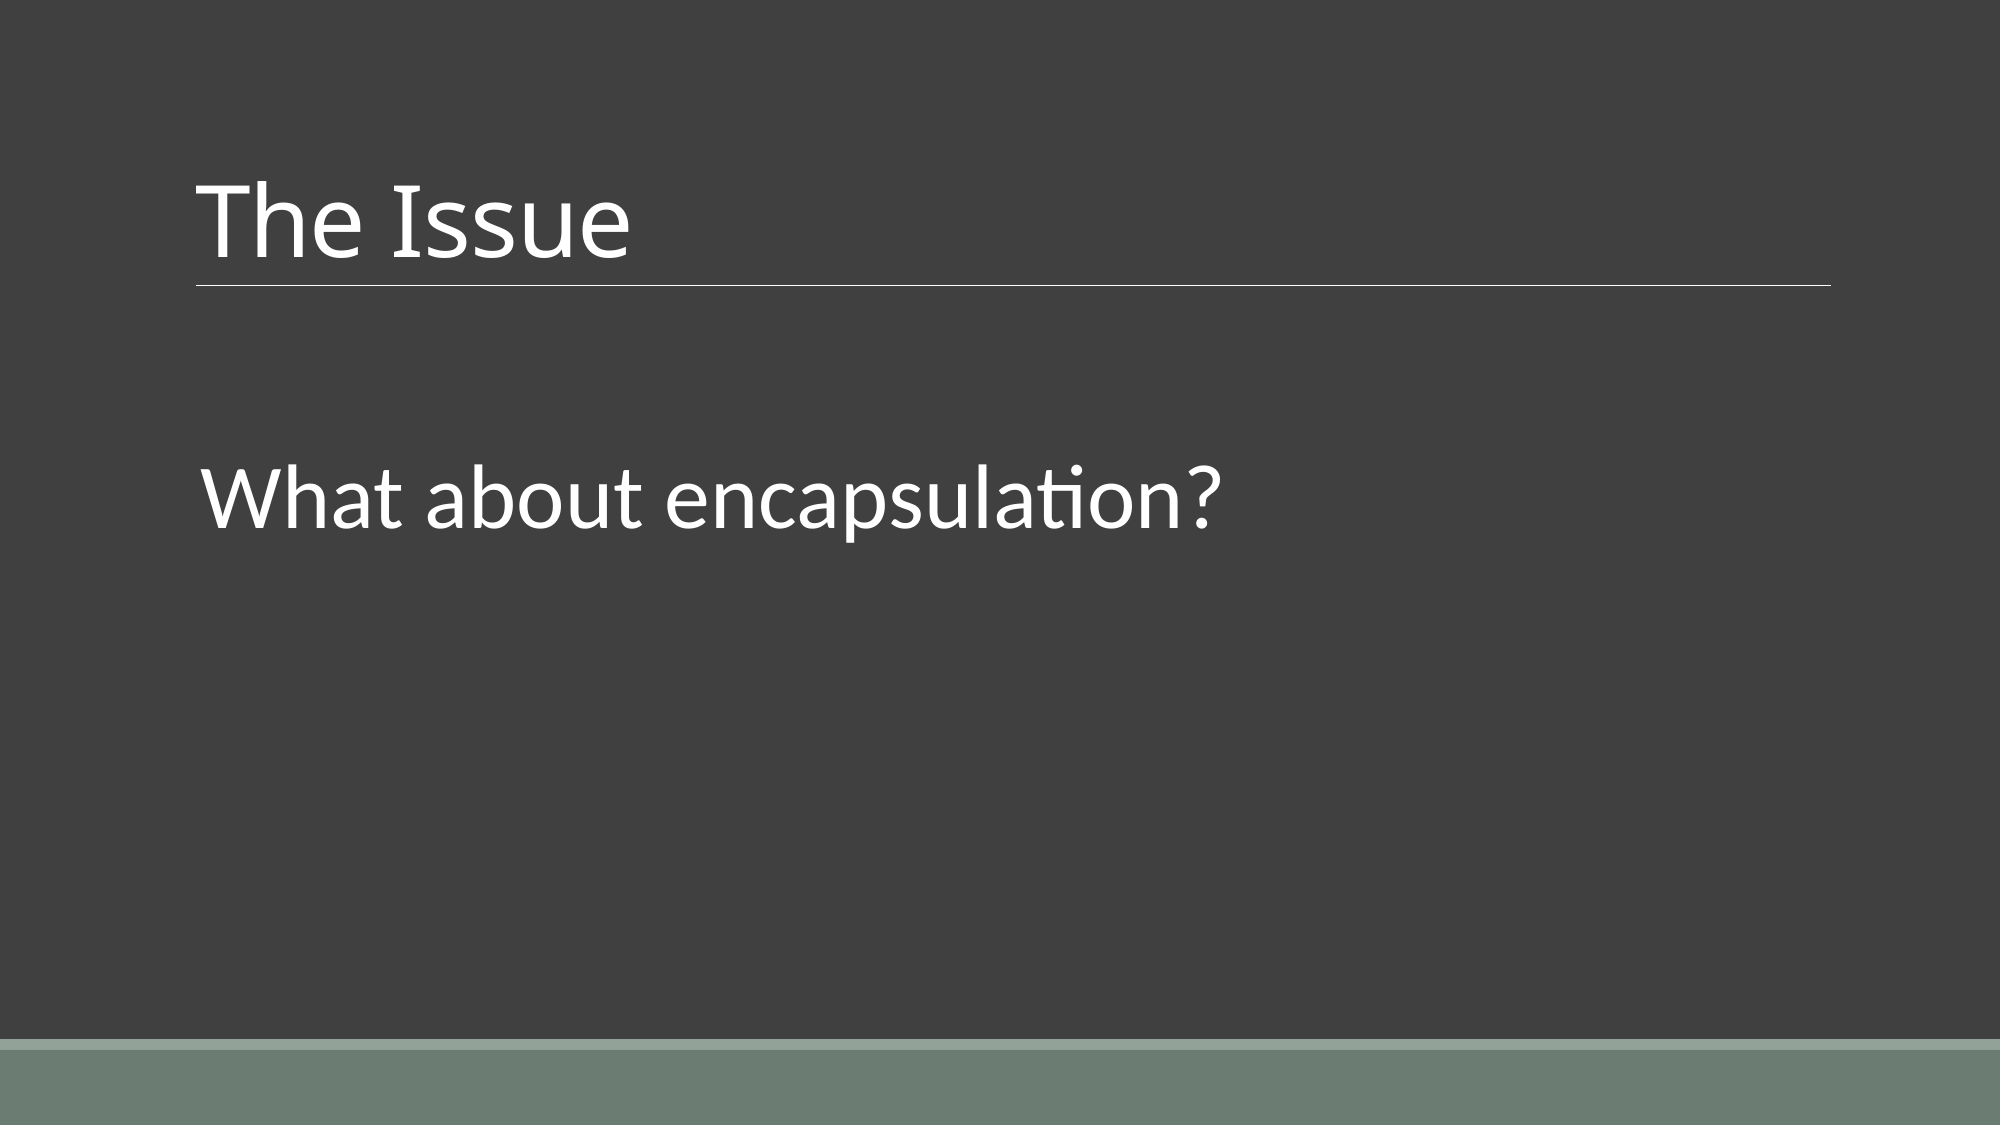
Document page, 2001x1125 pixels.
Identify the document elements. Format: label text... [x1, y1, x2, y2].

title The Issue [180, 47, 1830, 285]
list What about encapsulation? [180, 302, 1830, 963]
